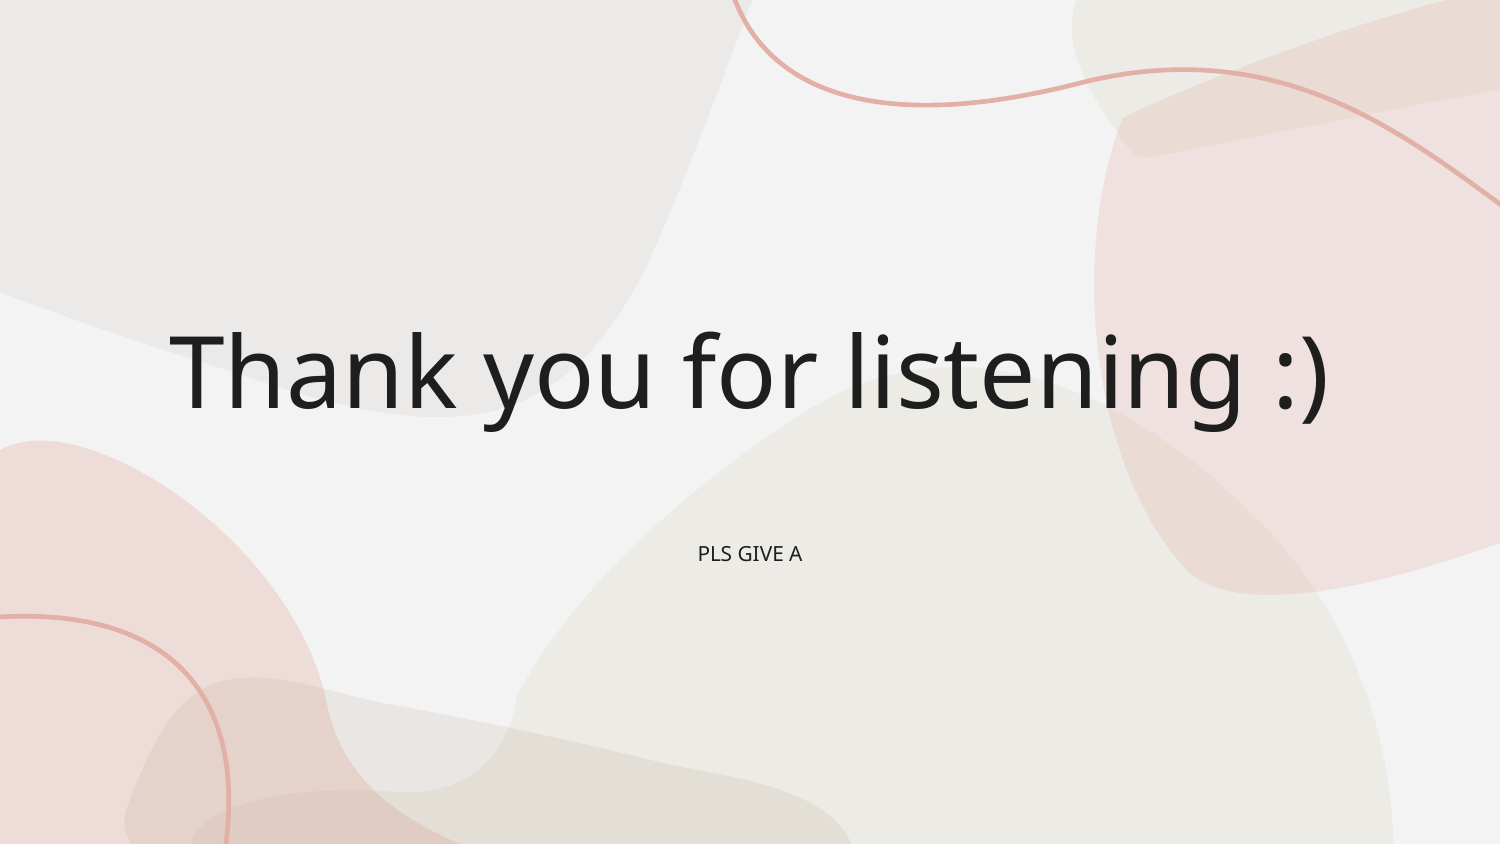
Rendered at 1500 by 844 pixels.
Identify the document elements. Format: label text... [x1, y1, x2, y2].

title Thank you for listening :) [118, 245, 1382, 508]
subtitle PLS GIVE A [321, 508, 1178, 599]
